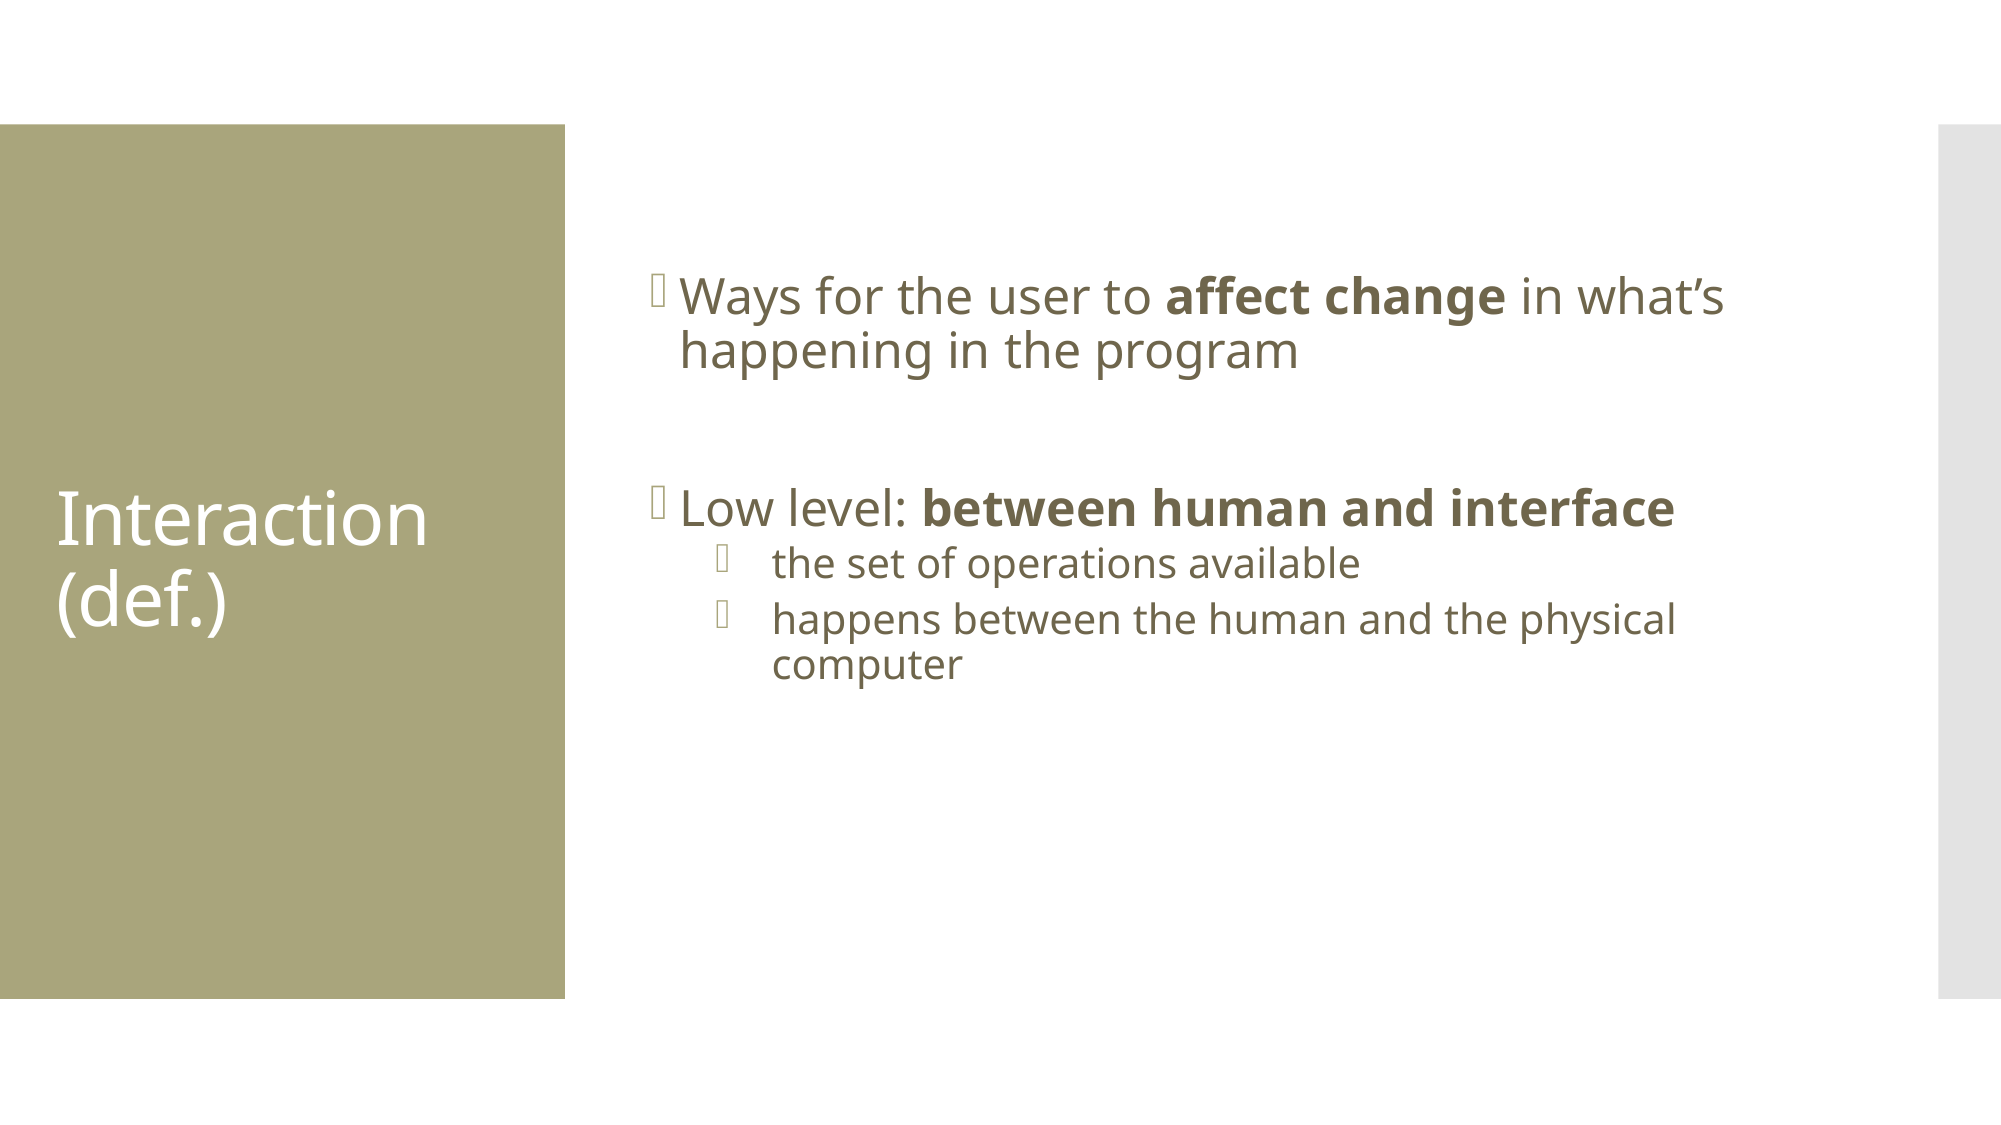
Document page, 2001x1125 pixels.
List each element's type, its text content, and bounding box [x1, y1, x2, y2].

list Ways for the user to affect change in what’s happening in the program Low level: between human and interface the set of operations available happens between the human and the physical computer [634, 141, 1835, 982]
title Interaction (def.) [41, 184, 525, 940]
